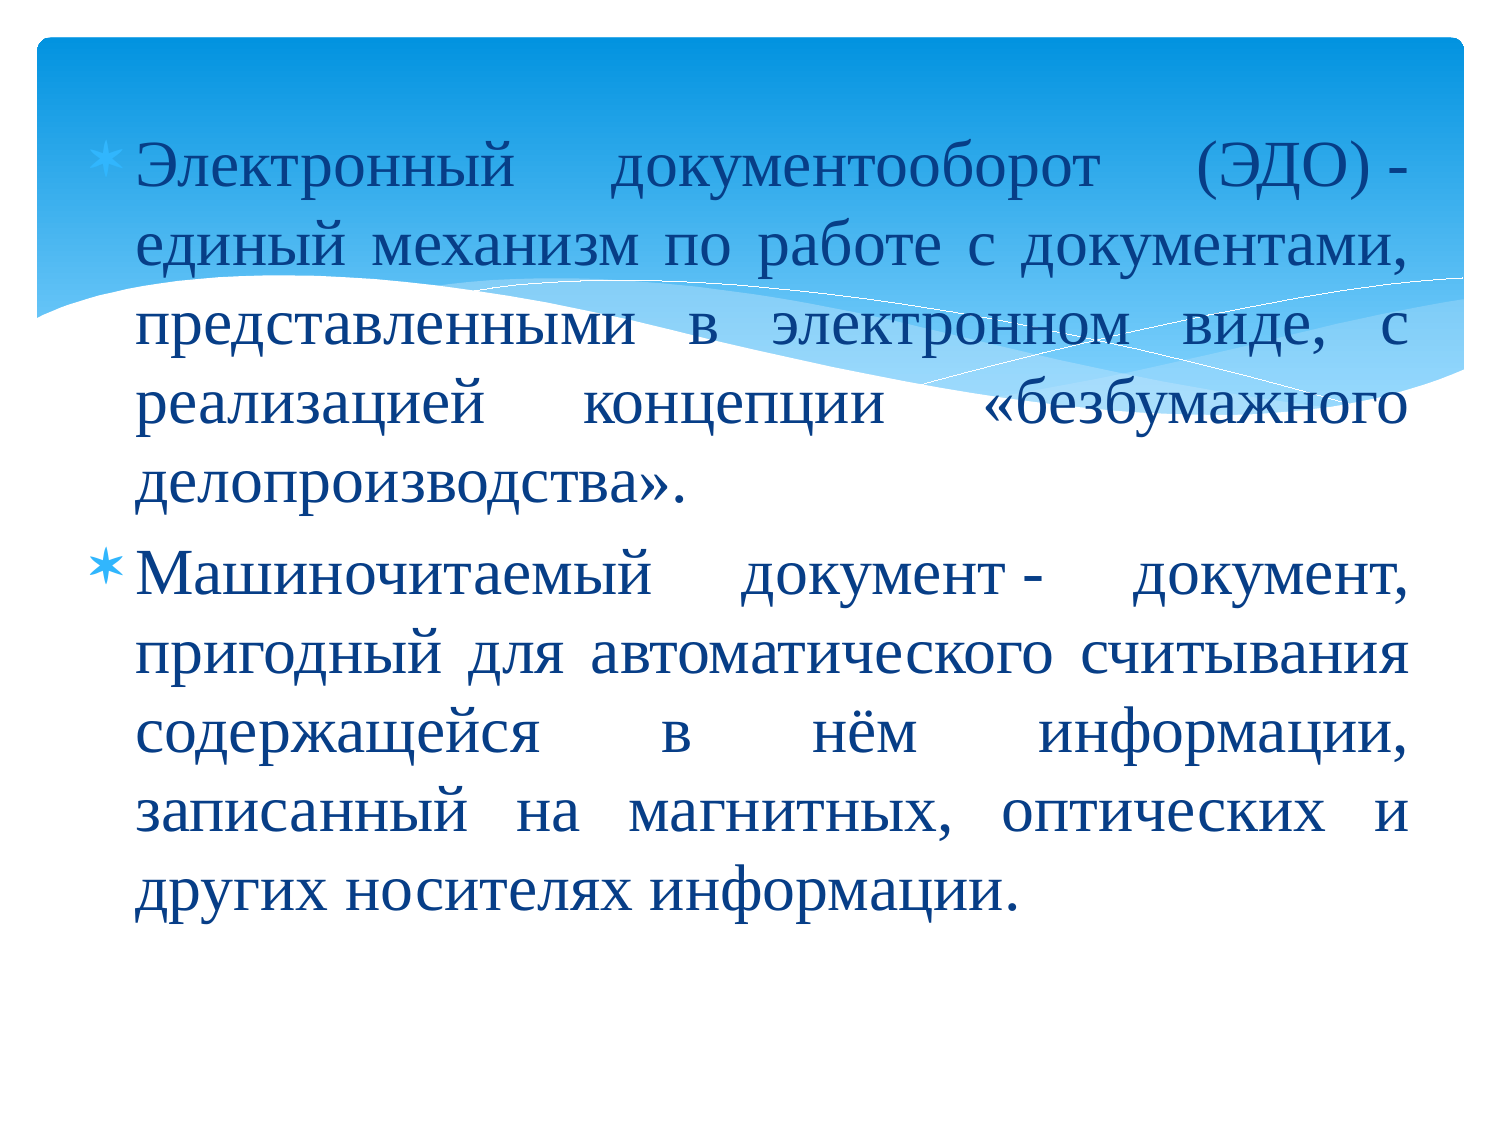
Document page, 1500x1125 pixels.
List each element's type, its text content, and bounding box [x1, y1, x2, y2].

list Электронный документооборот (ЭДО) - единый механизм по работе с документами, представленными в электронном виде, с реализацией концепции «безбумажного делопроизводства». Машиночитаемый документ - документ, пригодный для автоматического считывания содержащейся в нём информации, записанный на магнитных, оптических и других носителях информации. [75, 113, 1425, 1005]
